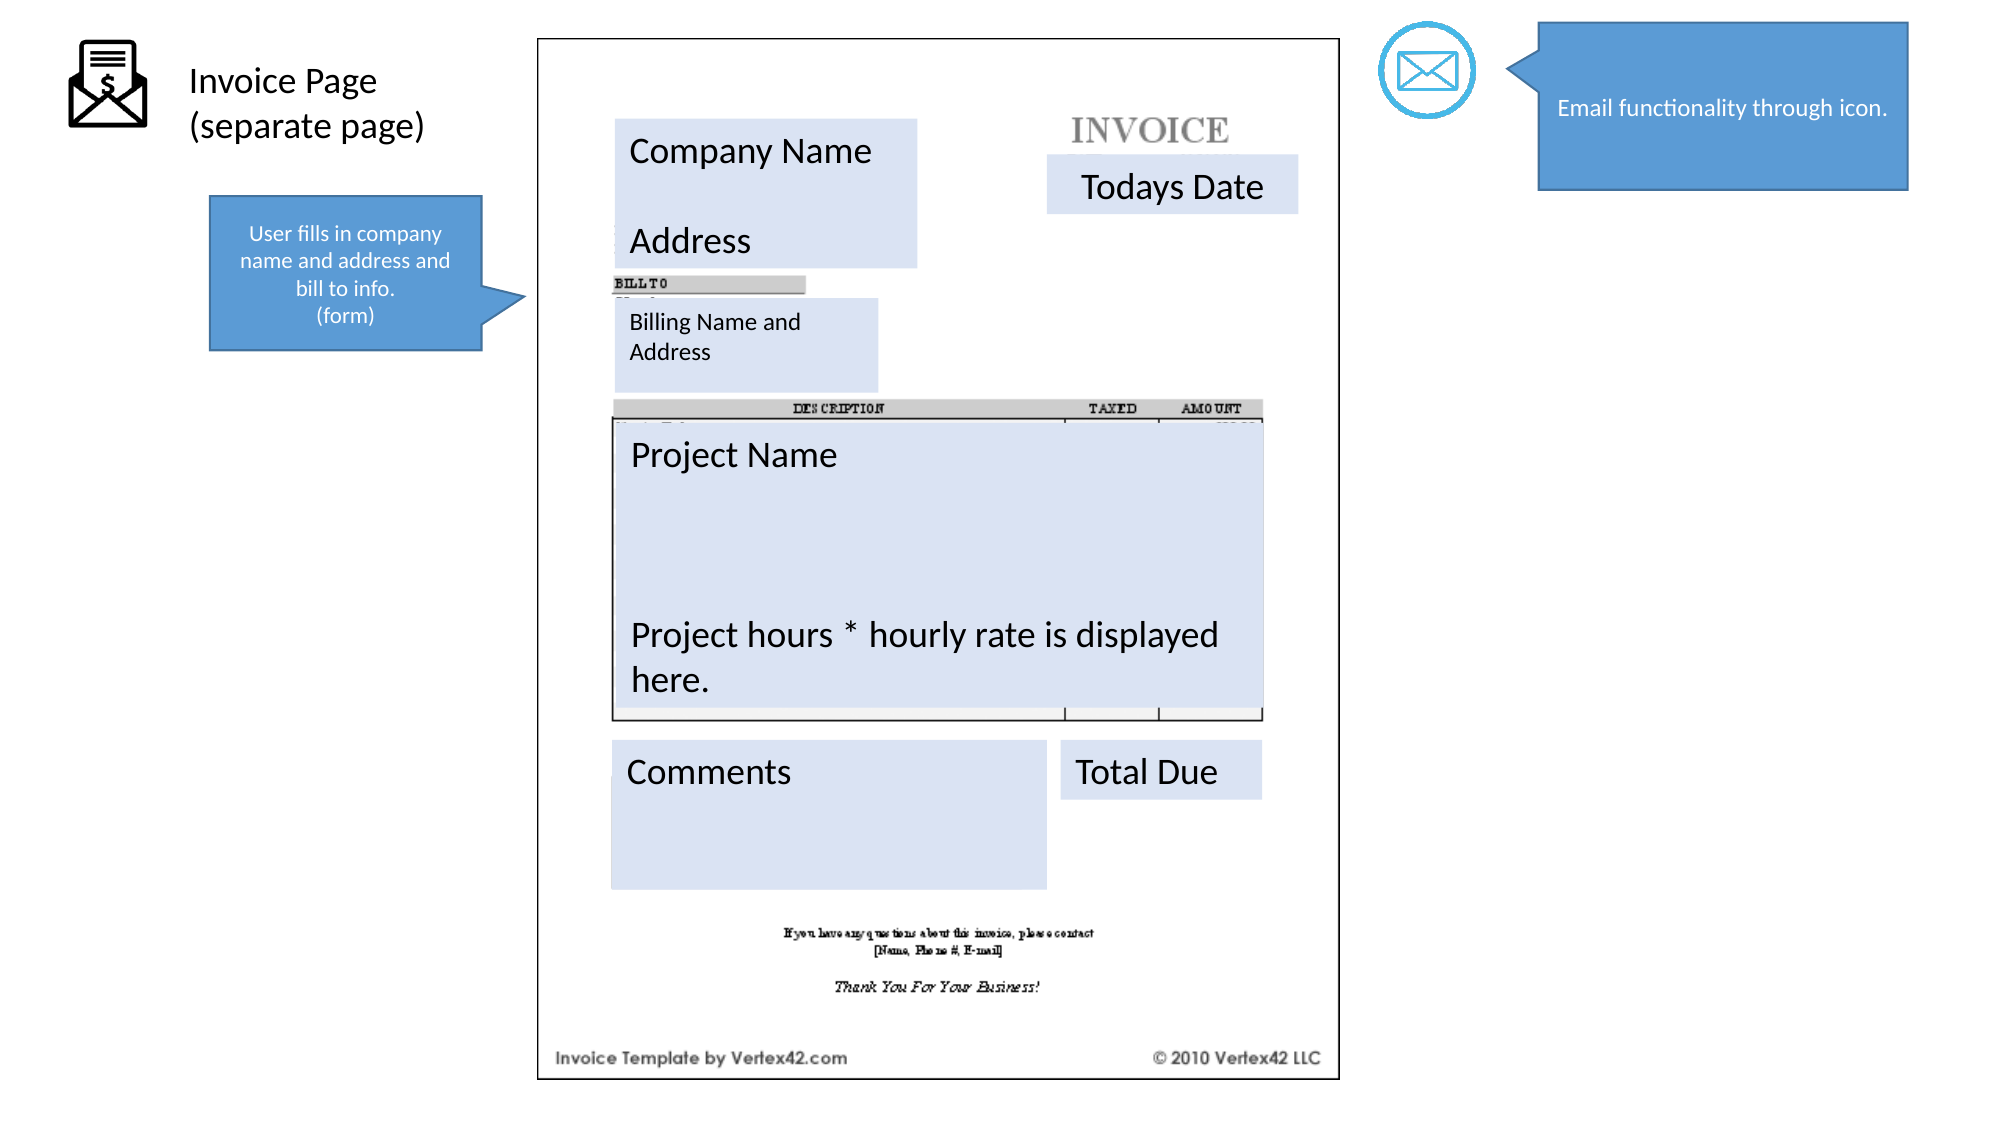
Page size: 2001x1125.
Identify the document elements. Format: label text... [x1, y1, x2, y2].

picture [61, 38, 154, 131]
text_box Email functionality through icon. [1505, 21, 1909, 191]
text_box Invoice Page (separate page) [174, 48, 537, 154]
text_box User fills in company name and address and bill to info. (form) [208, 195, 527, 352]
picture [1378, 21, 1476, 119]
picture [537, 38, 1340, 1080]
